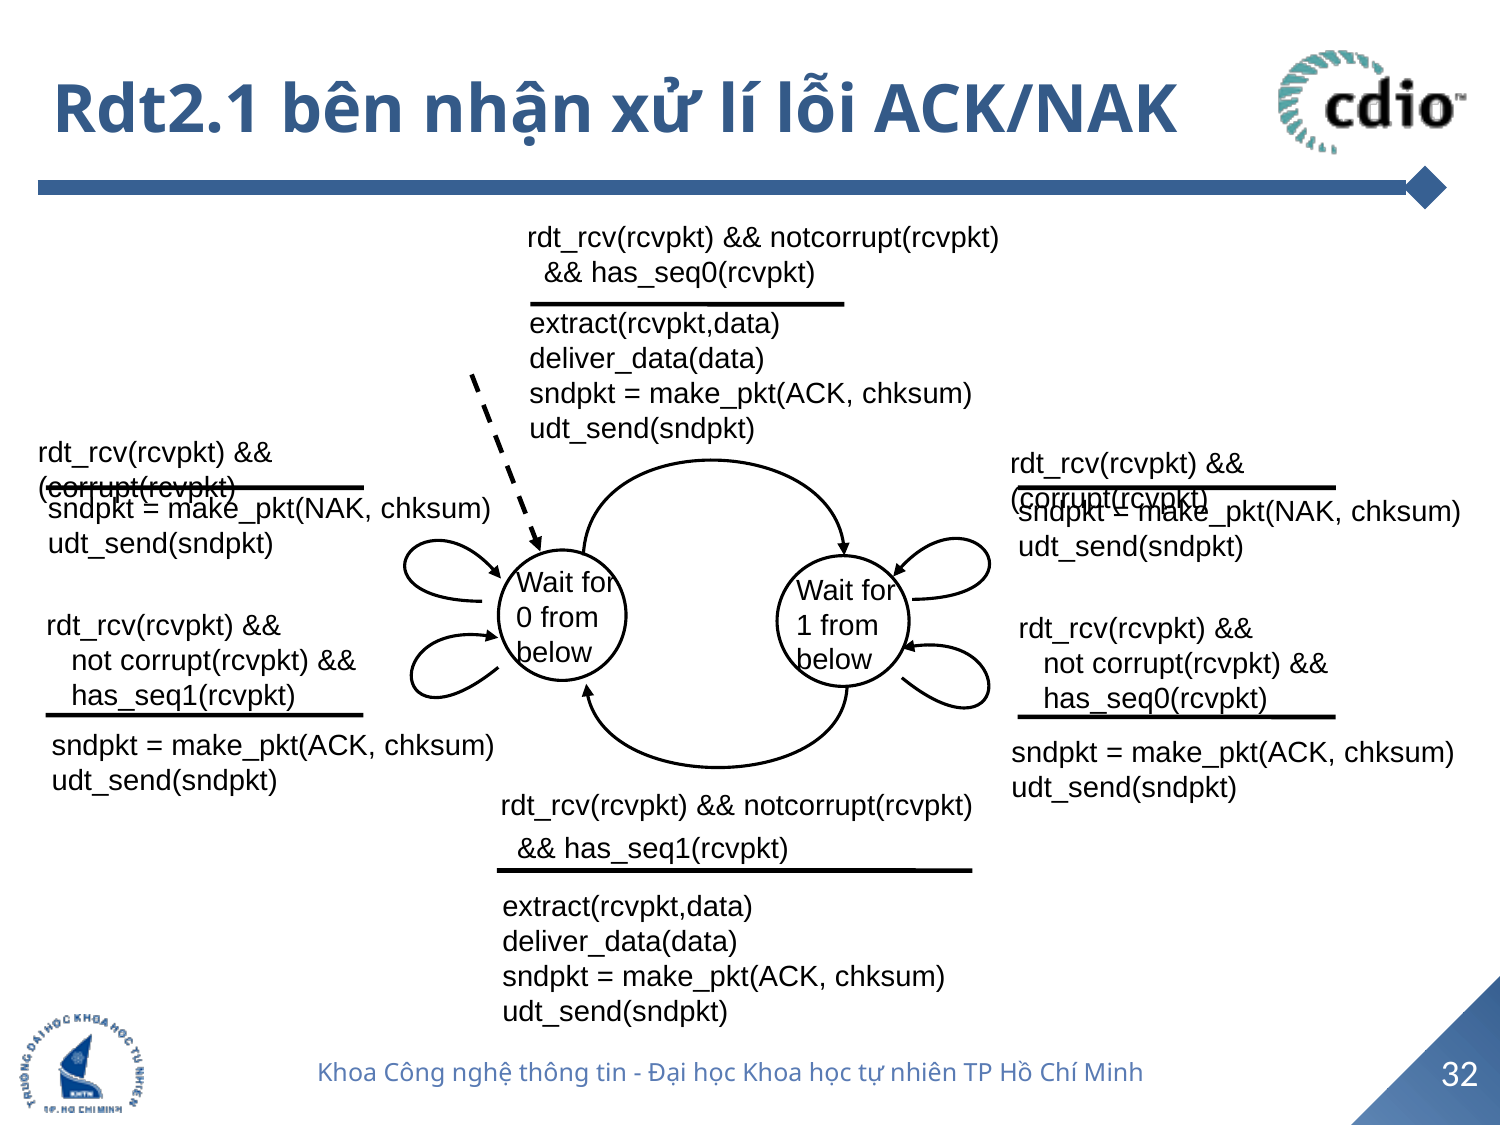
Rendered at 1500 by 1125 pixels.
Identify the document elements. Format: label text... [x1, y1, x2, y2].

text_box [776, 555, 913, 687]
text_box [404, 540, 493, 602]
text_box rdt_rcv(rcvpkt) && notcorrupt(rcvpkt) && has_seq0(rcvpkt) [512, 210, 1166, 305]
text_box sndpkt = make_pkt(ACK, chksum) udt_send(sndpkt) [36, 718, 520, 786]
title Rdt2.1 bên nhận xử lí lỗi ACK/NAK [37, 12, 1473, 200]
text_box [411, 629, 493, 698]
text_box [530, 537, 542, 548]
text_box rdt_rcv(rcvpkt) && not corrupt(rcvpkt) && has_seq1(rcvpkt) [31, 598, 463, 699]
footer Khoa Công nghệ thông tin - Đại học Khoa học tự nhiên TP Hồ Chí Minh [187, 1043, 1275, 1104]
text_box sndpkt = make_pkt(NAK, chksum) udt_send(sndpkt) [1003, 485, 1500, 553]
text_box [498, 549, 633, 681]
text_box sndpkt = make_pkt(NAK, chksum) udt_send(sndpkt) [33, 482, 530, 550]
text_box [583, 459, 850, 556]
text_box [916, 644, 989, 709]
slide_number 32 [1419, 1041, 1500, 1102]
text_box [581, 683, 847, 768]
text_box rdt_rcv(rcvpkt) && (corrupt(rcvpkt) [995, 436, 1467, 537]
text_box rdt_rcv(rcvpkt) && not corrupt(rcvpkt) && has_seq0(rcvpkt) [1003, 602, 1435, 703]
text_box rdt_rcv(rcvpkt) && (corrupt(rcvpkt) [23, 426, 495, 527]
text_box sndpkt = make_pkt(ACK, chksum) udt_send(sndpkt) [996, 725, 1479, 793]
text_box extract(rcvpkt,data) deliver_data(data) sndpkt = make_pkt(ACK, chksum) udt_send(sndpkt) [514, 297, 1085, 413]
picture [18, 1014, 144, 1113]
text_box extract(rcvpkt,data) deliver_data(data) sndpkt = make_pkt(ACK, chksum) udt_send(sndpkt) [487, 879, 1120, 1043]
text_box rdt_rcv(rcvpkt) && notcorrupt(rcvpkt) && has_seq1(rcvpkt) [485, 779, 1074, 873]
text_box [913, 538, 990, 600]
